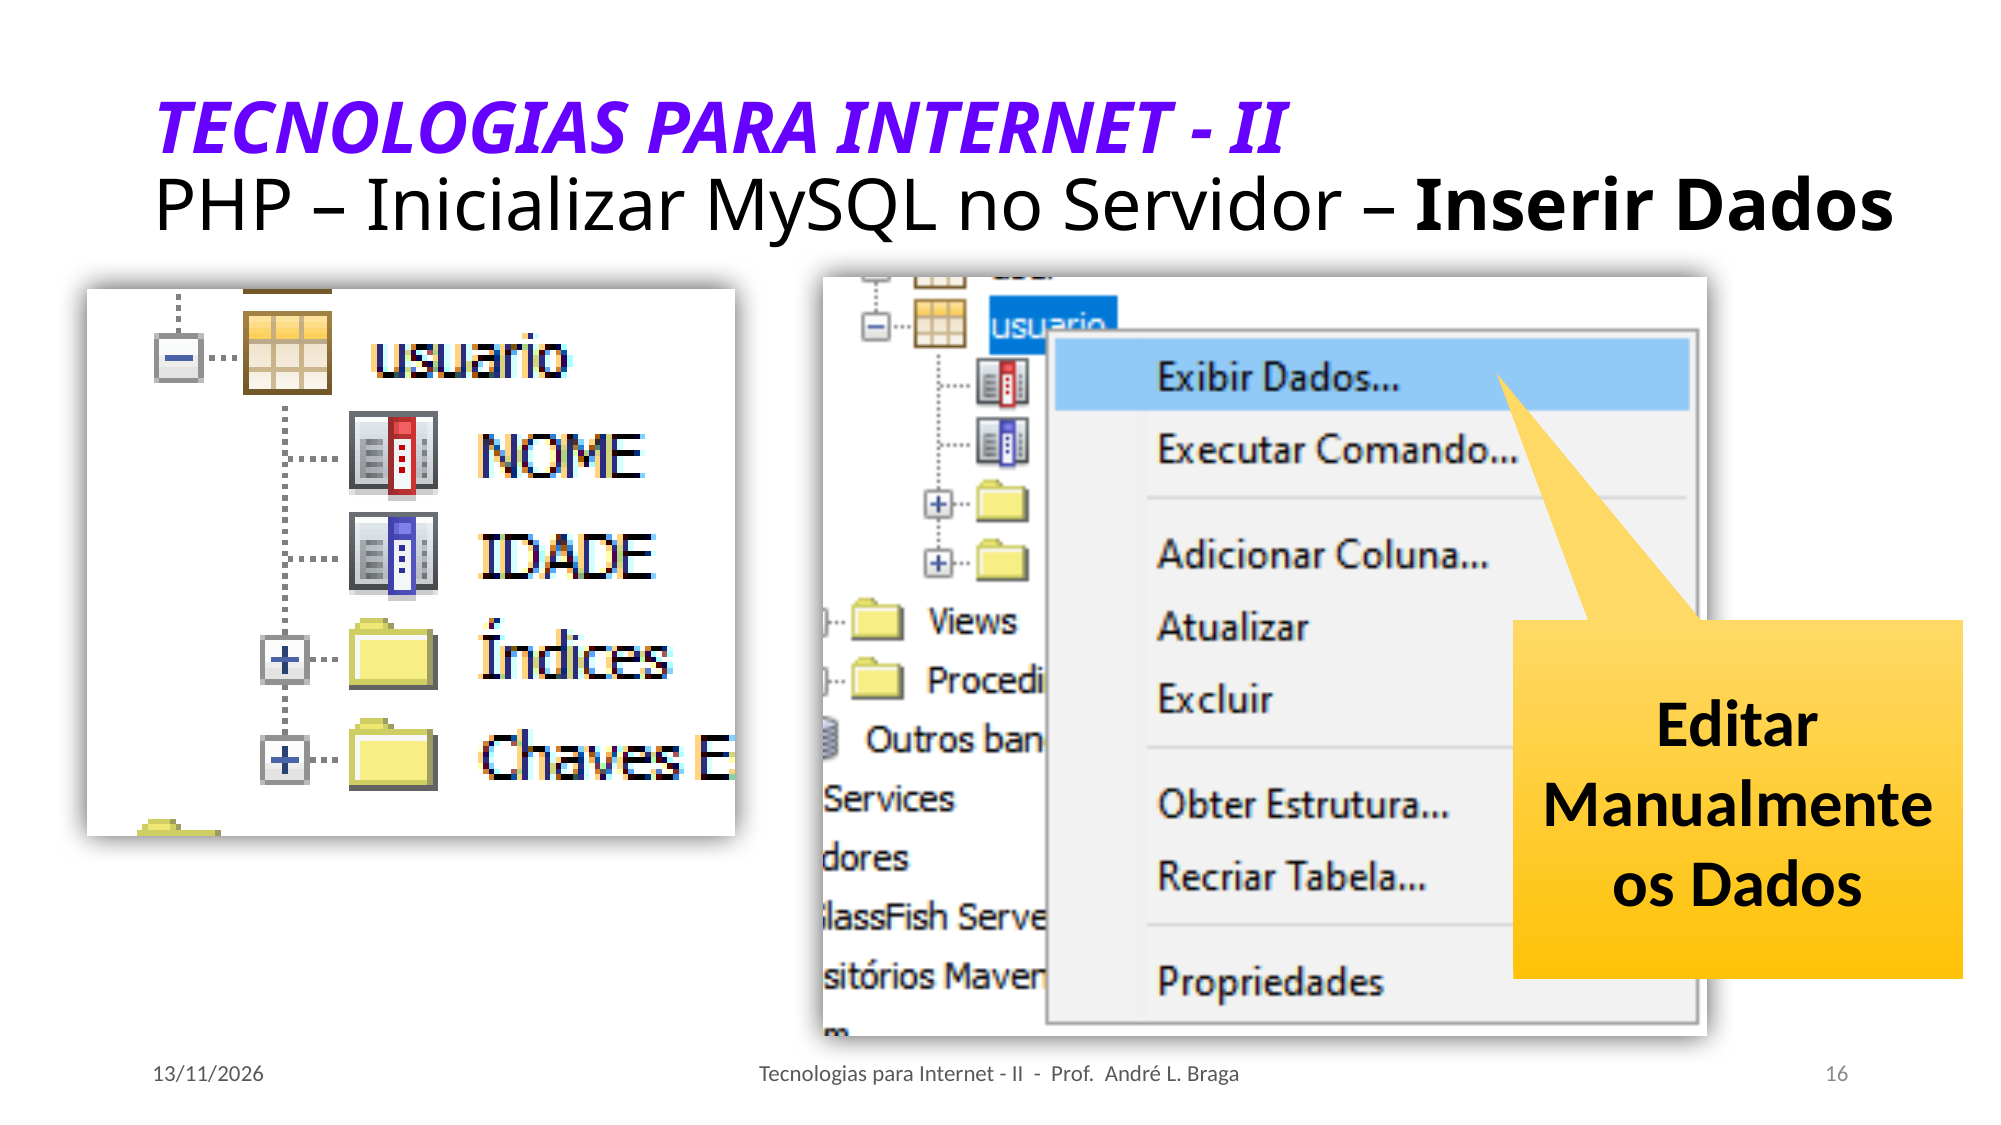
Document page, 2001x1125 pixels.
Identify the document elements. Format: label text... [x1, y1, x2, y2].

text_box Editar Manualmente os Dados [1707, 620, 1964, 980]
footer Tecnologias para Internet - II - Prof. André L. Braga [662, 1042, 1338, 1103]
slide_number 16 [1413, 1042, 1864, 1103]
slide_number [137, 1042, 588, 1103]
picture [87, 289, 735, 836]
title TECNOLOGIAS PARA INTERNET - II PHP – Inicializar MySQL no Servidor – Inserir Dados [138, 60, 1964, 278]
picture [823, 277, 1707, 1036]
